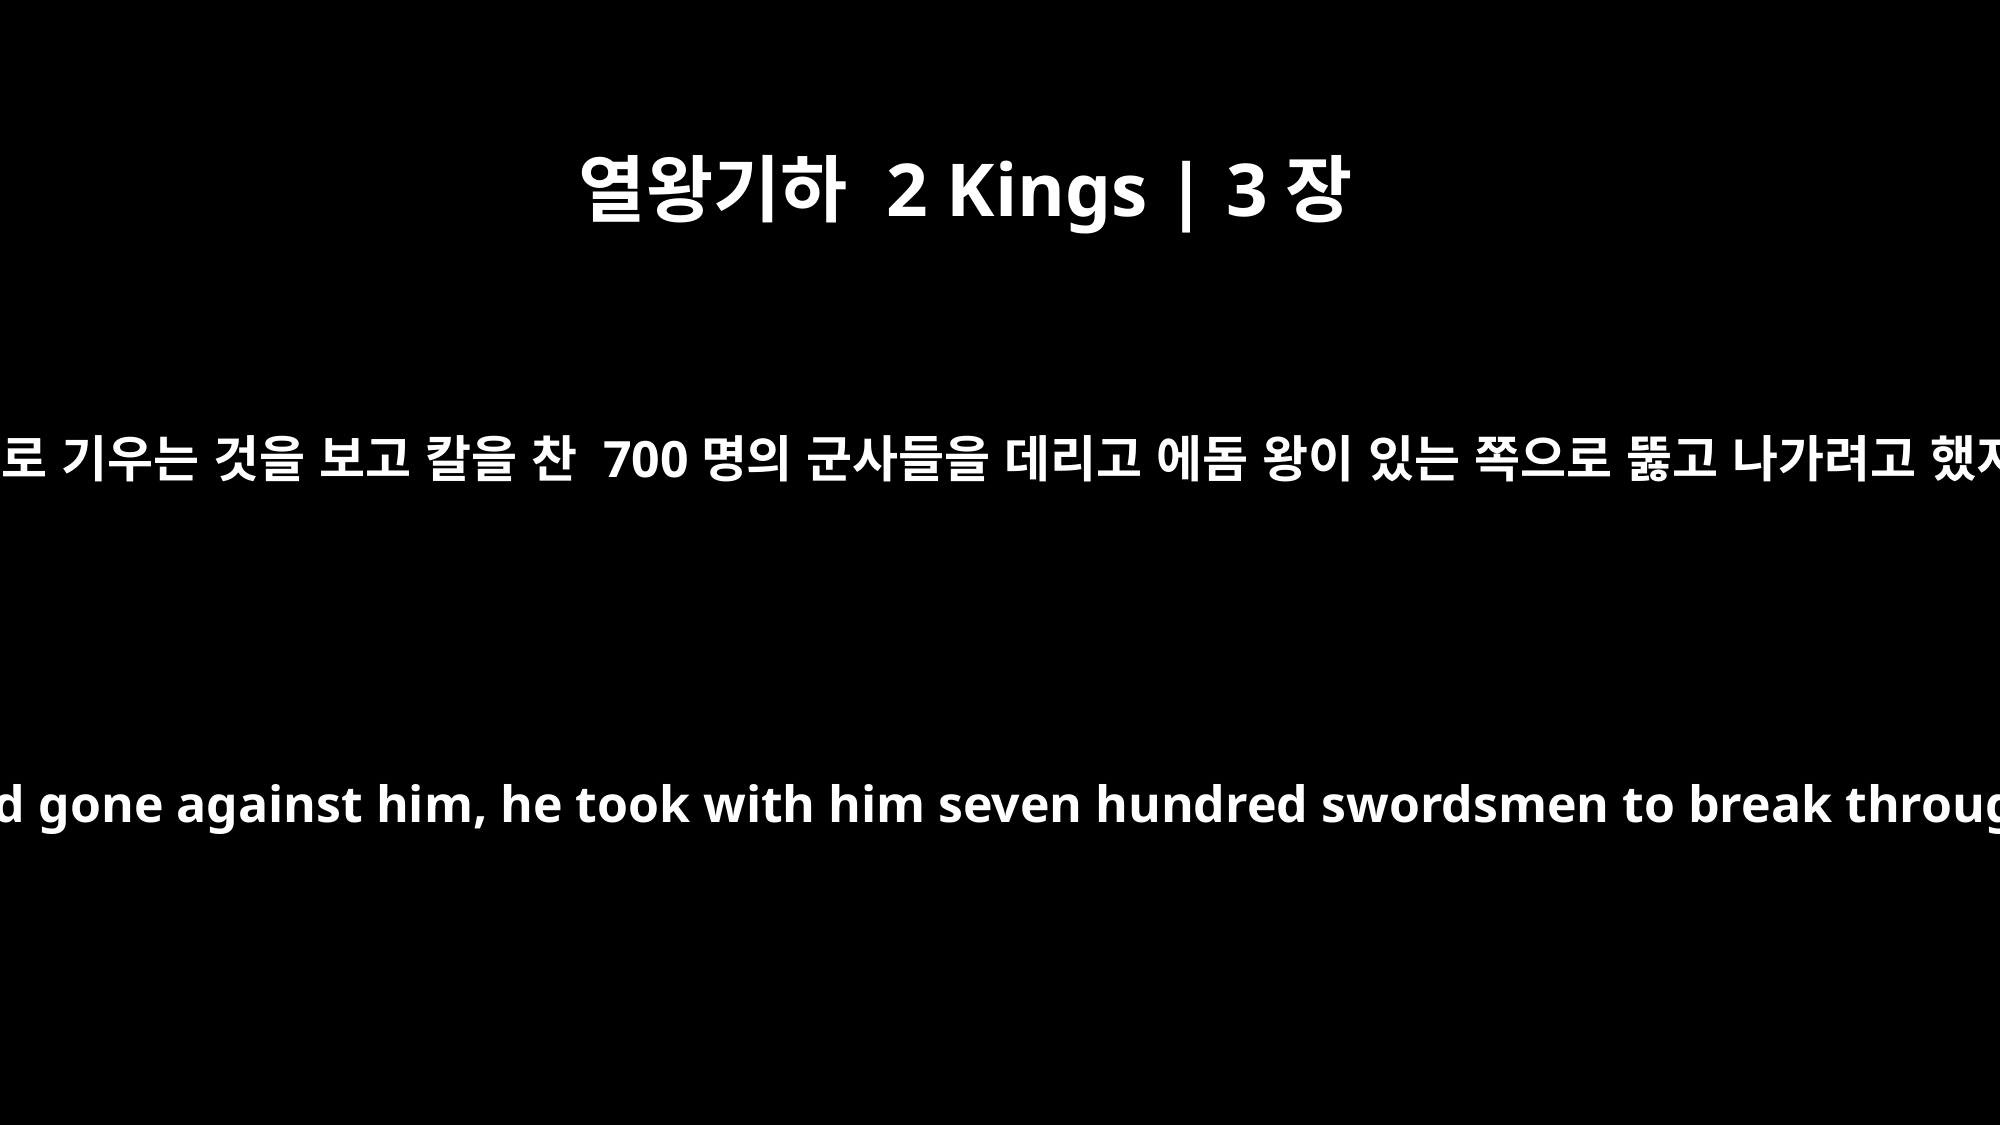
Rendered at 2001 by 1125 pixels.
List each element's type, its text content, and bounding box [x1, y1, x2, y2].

text_box 열왕기하 2 Kings | 3장 [564, 136, 1368, 239]
text_box When the king of Moab saw that the battle had gone against him, he took with him seven hundred swordsmen to break through to the king of Edom, but they failed. [0, 764, 2000, 840]
text_box 26 모압 왕은 전세가 당해 낼 수 없을 정도로 기우는 것을 보고 칼을 찬 700명의 군사들을 데리고 에돔 왕이 있는 쪽으로 뚫고 나가려고 했지만 그 역시 실패하고 말았습니다. [0, 359, 2000, 495]
